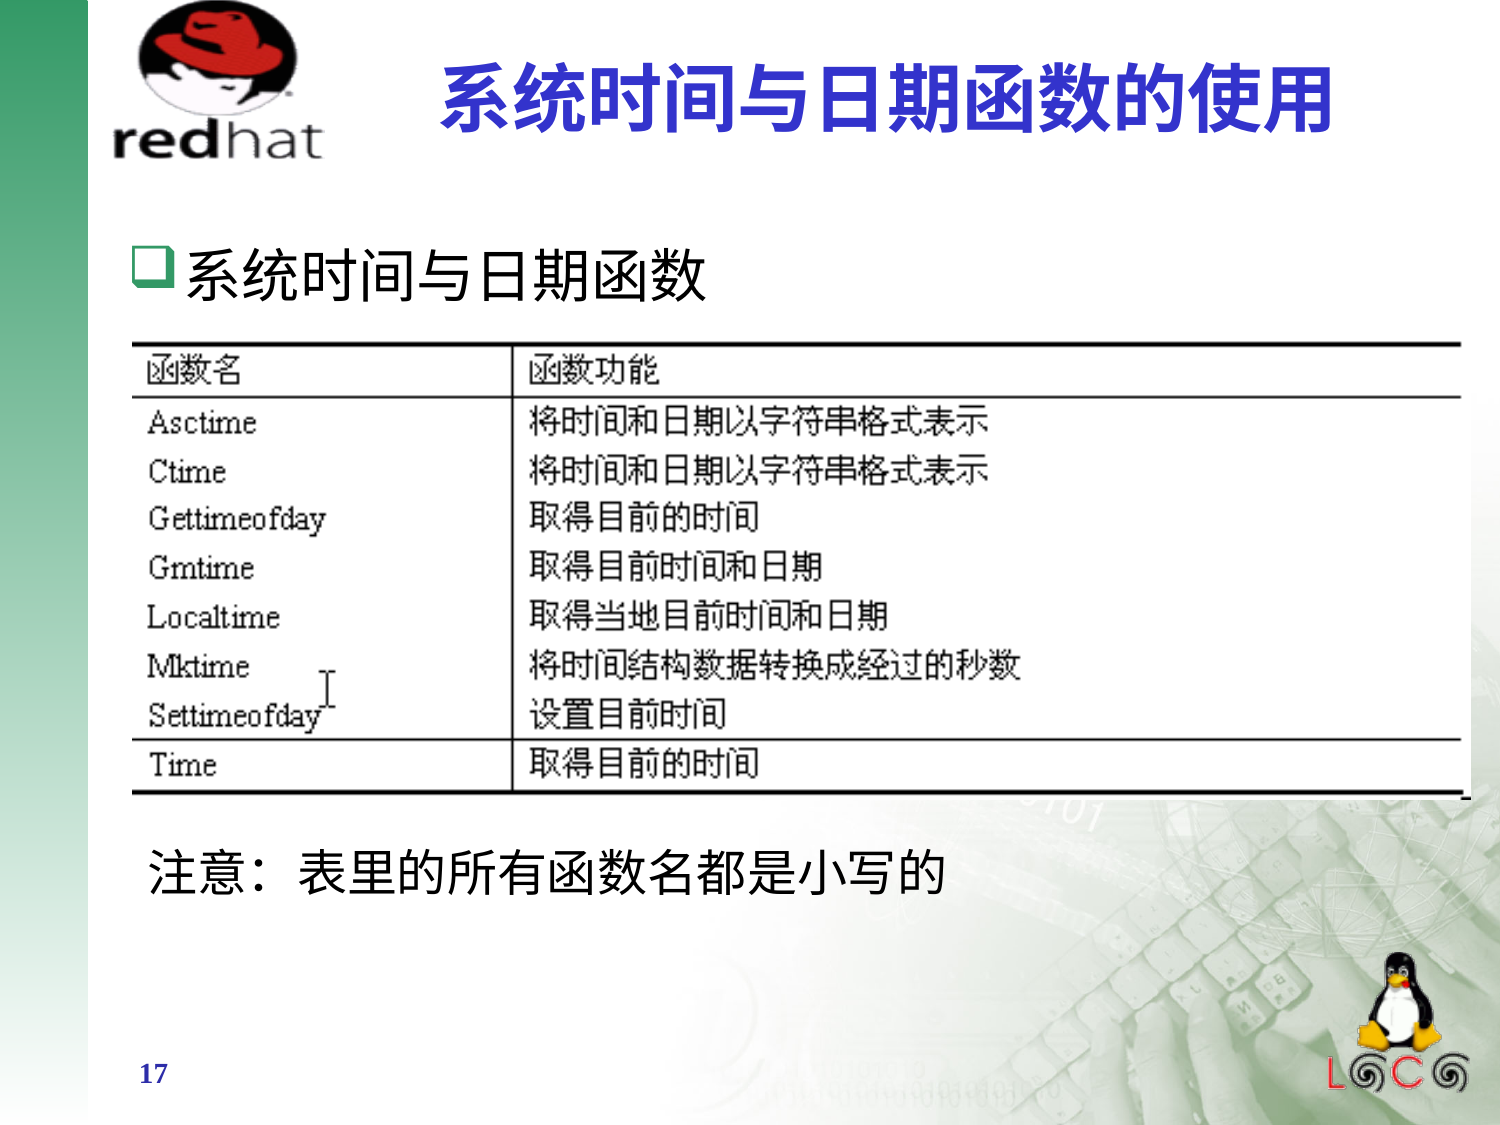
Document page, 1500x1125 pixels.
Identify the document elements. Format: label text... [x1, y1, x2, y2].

list 系统时间与日期函数 [112, 231, 1463, 975]
title 系统时间与日期函数的使用 [324, 31, 1451, 161]
slide_number 17 [123, 1046, 396, 1095]
picture [112, 0, 325, 161]
text_box 注意：表里的所有函数名都是小写的 [132, 834, 1388, 909]
picture [132, 337, 1500, 1125]
